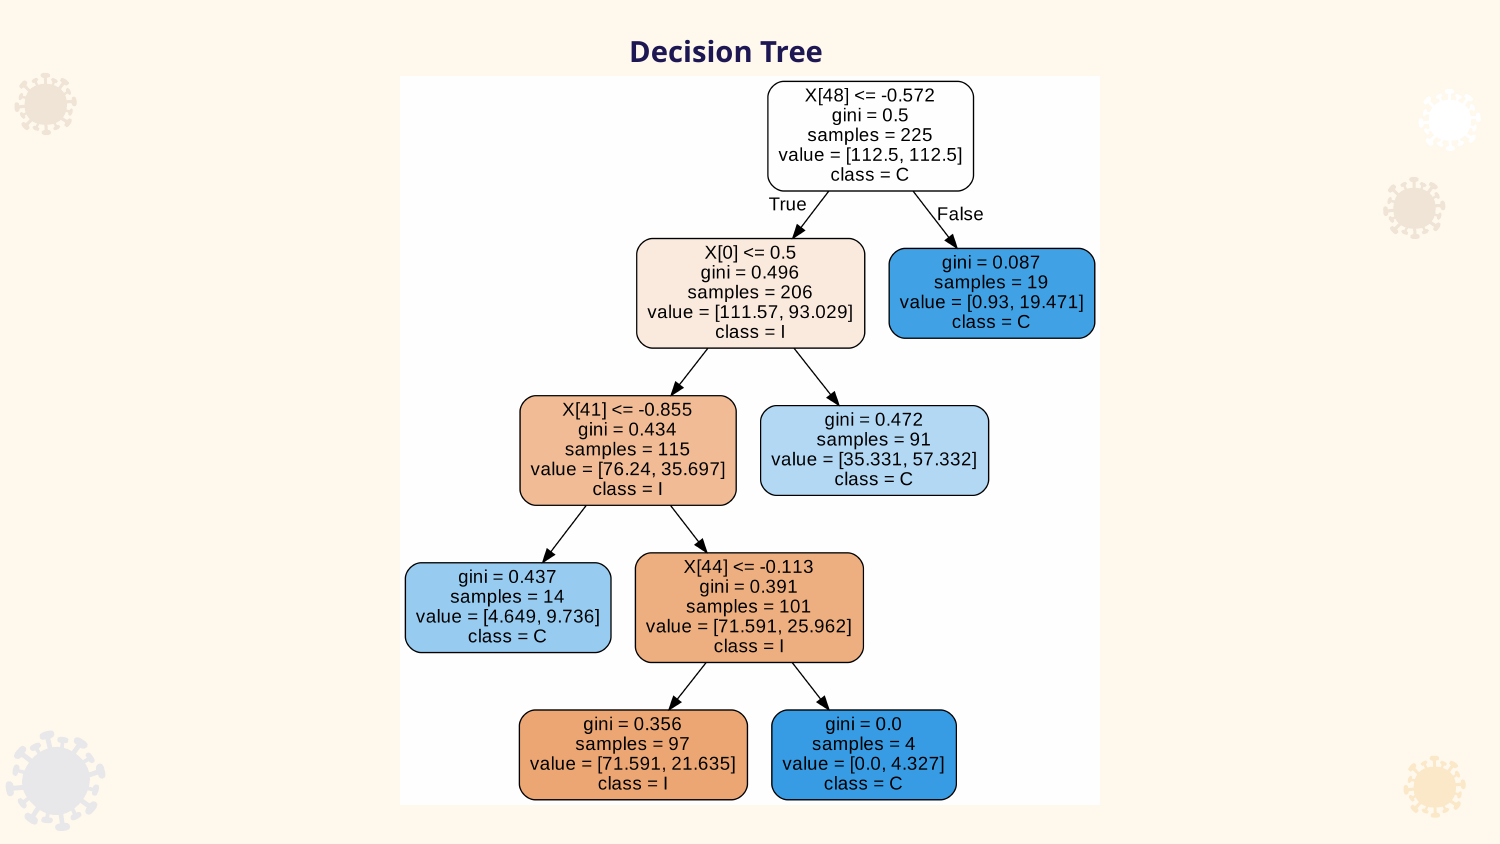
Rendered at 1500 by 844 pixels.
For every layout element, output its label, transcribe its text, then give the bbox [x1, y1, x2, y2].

picture [399, 76, 1101, 805]
text_box Decision Tree [614, 26, 886, 75]
